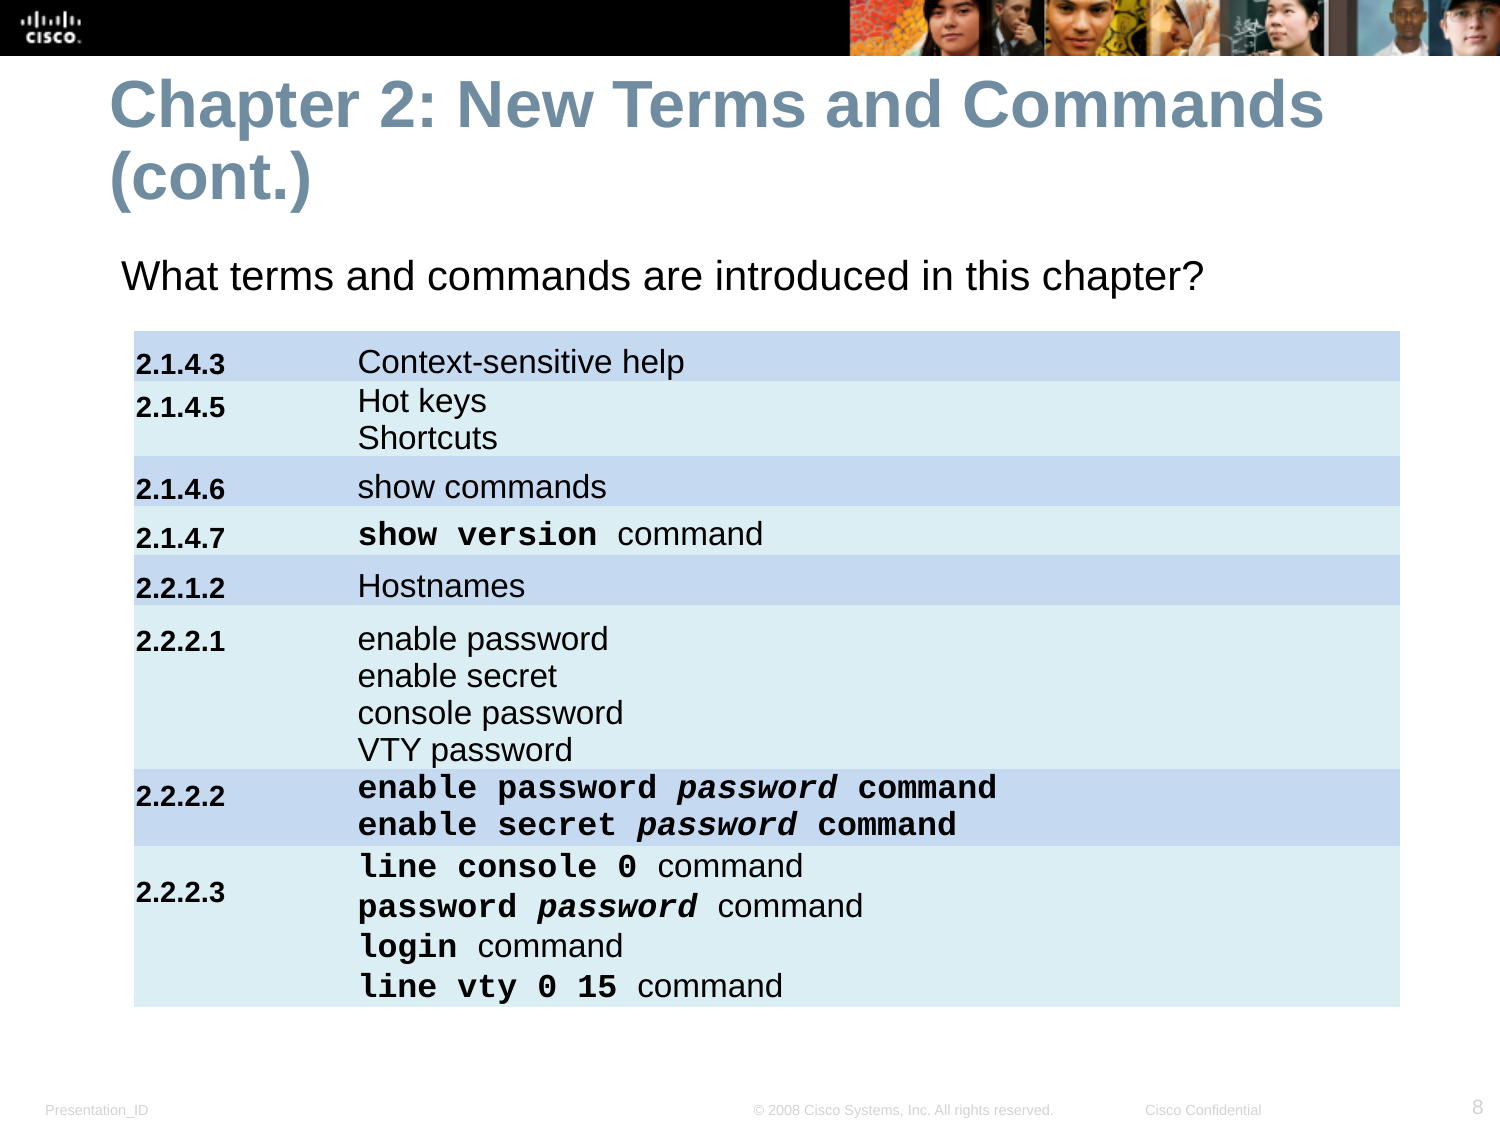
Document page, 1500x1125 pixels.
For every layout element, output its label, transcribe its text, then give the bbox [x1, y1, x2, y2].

list What terms and commands are introduced in this chapter? [107, 245, 1411, 327]
table_header 2.1.4.3 [134, 331, 356, 381]
table_header Context-sensitive help [356, 331, 1400, 381]
title Chapter 2: New Terms and Commands (cont.) [95, 83, 1432, 221]
table_cell show version command [356, 506, 1400, 555]
table_cell 2.1.4.6 [134, 456, 356, 506]
table_cell 2.1.4.5 [134, 381, 356, 456]
table_cell show commands [356, 456, 1400, 506]
table_cell 2.2.2.3 [134, 846, 356, 1007]
table_cell 2.2.1.2 [134, 555, 356, 605]
table_cell enable password password command enable secret password command [356, 769, 1400, 846]
picture [0, 0, 1500, 56]
table_cell line console 0 command password password command login command line vty 0 15 command [356, 846, 1400, 1007]
table_cell Hostnames [356, 555, 1400, 605]
table_cell 2.2.2.1 [134, 605, 356, 769]
table_cell enable password enable secret console password VTY password [356, 605, 1400, 769]
table_cell 2.2.2.2 [134, 769, 356, 846]
table_cell Hot keys Shortcuts [356, 381, 1400, 456]
table_cell 2.1.4.7 [134, 506, 356, 555]
